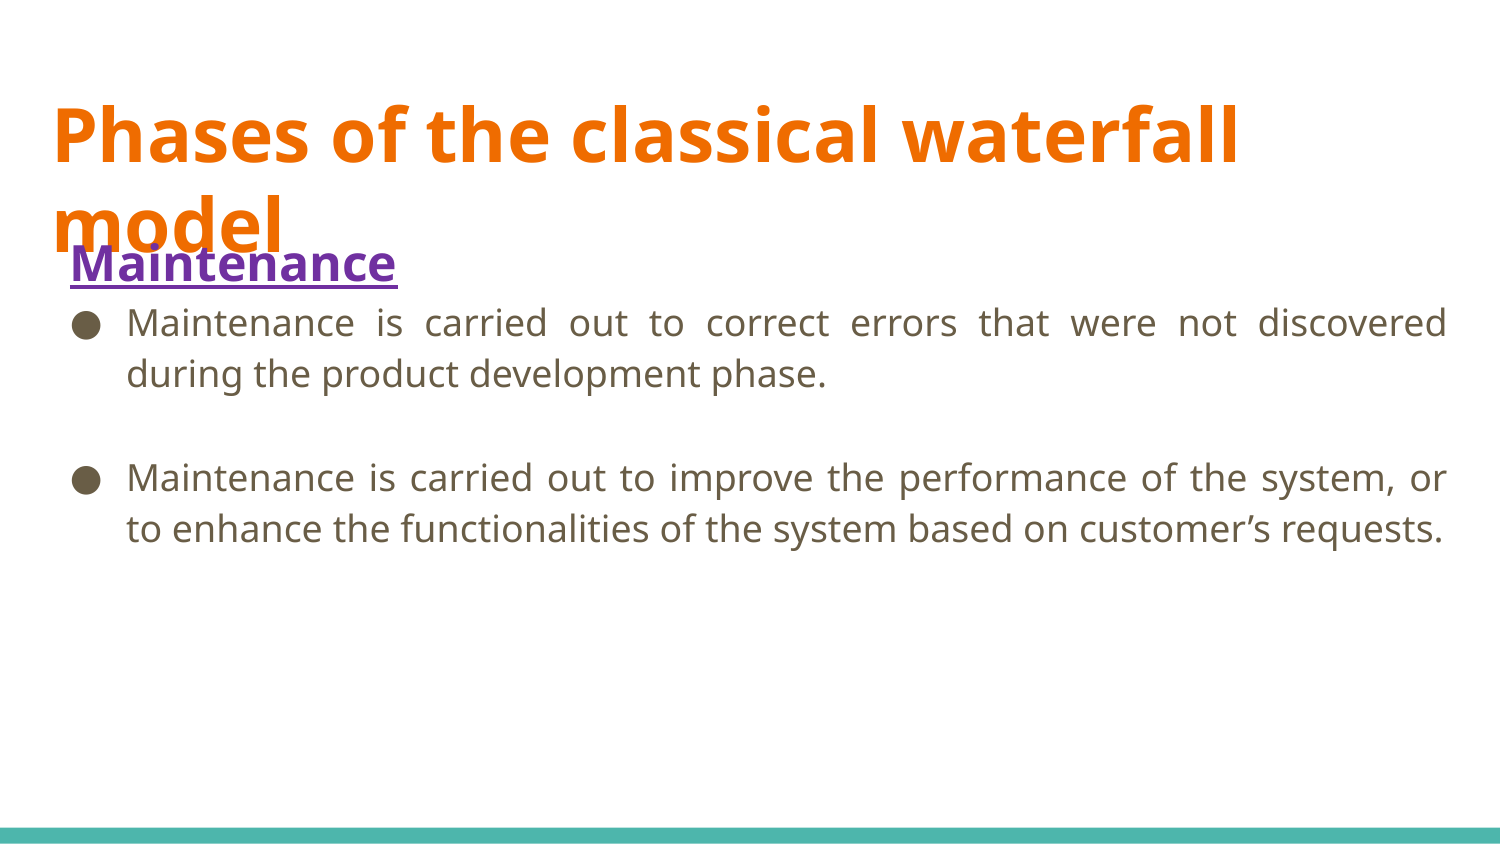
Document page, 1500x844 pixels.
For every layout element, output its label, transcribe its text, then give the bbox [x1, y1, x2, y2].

title Phases of the classical waterfall model [51, 72, 1449, 189]
list Maintenance Maintenance is carried out to correct errors that were not discovered during the product development phase. Maintenance is carried out to improve the performance of the system, or to enhance the functionalities of the system based on customer’s requests. [51, 207, 1449, 750]
